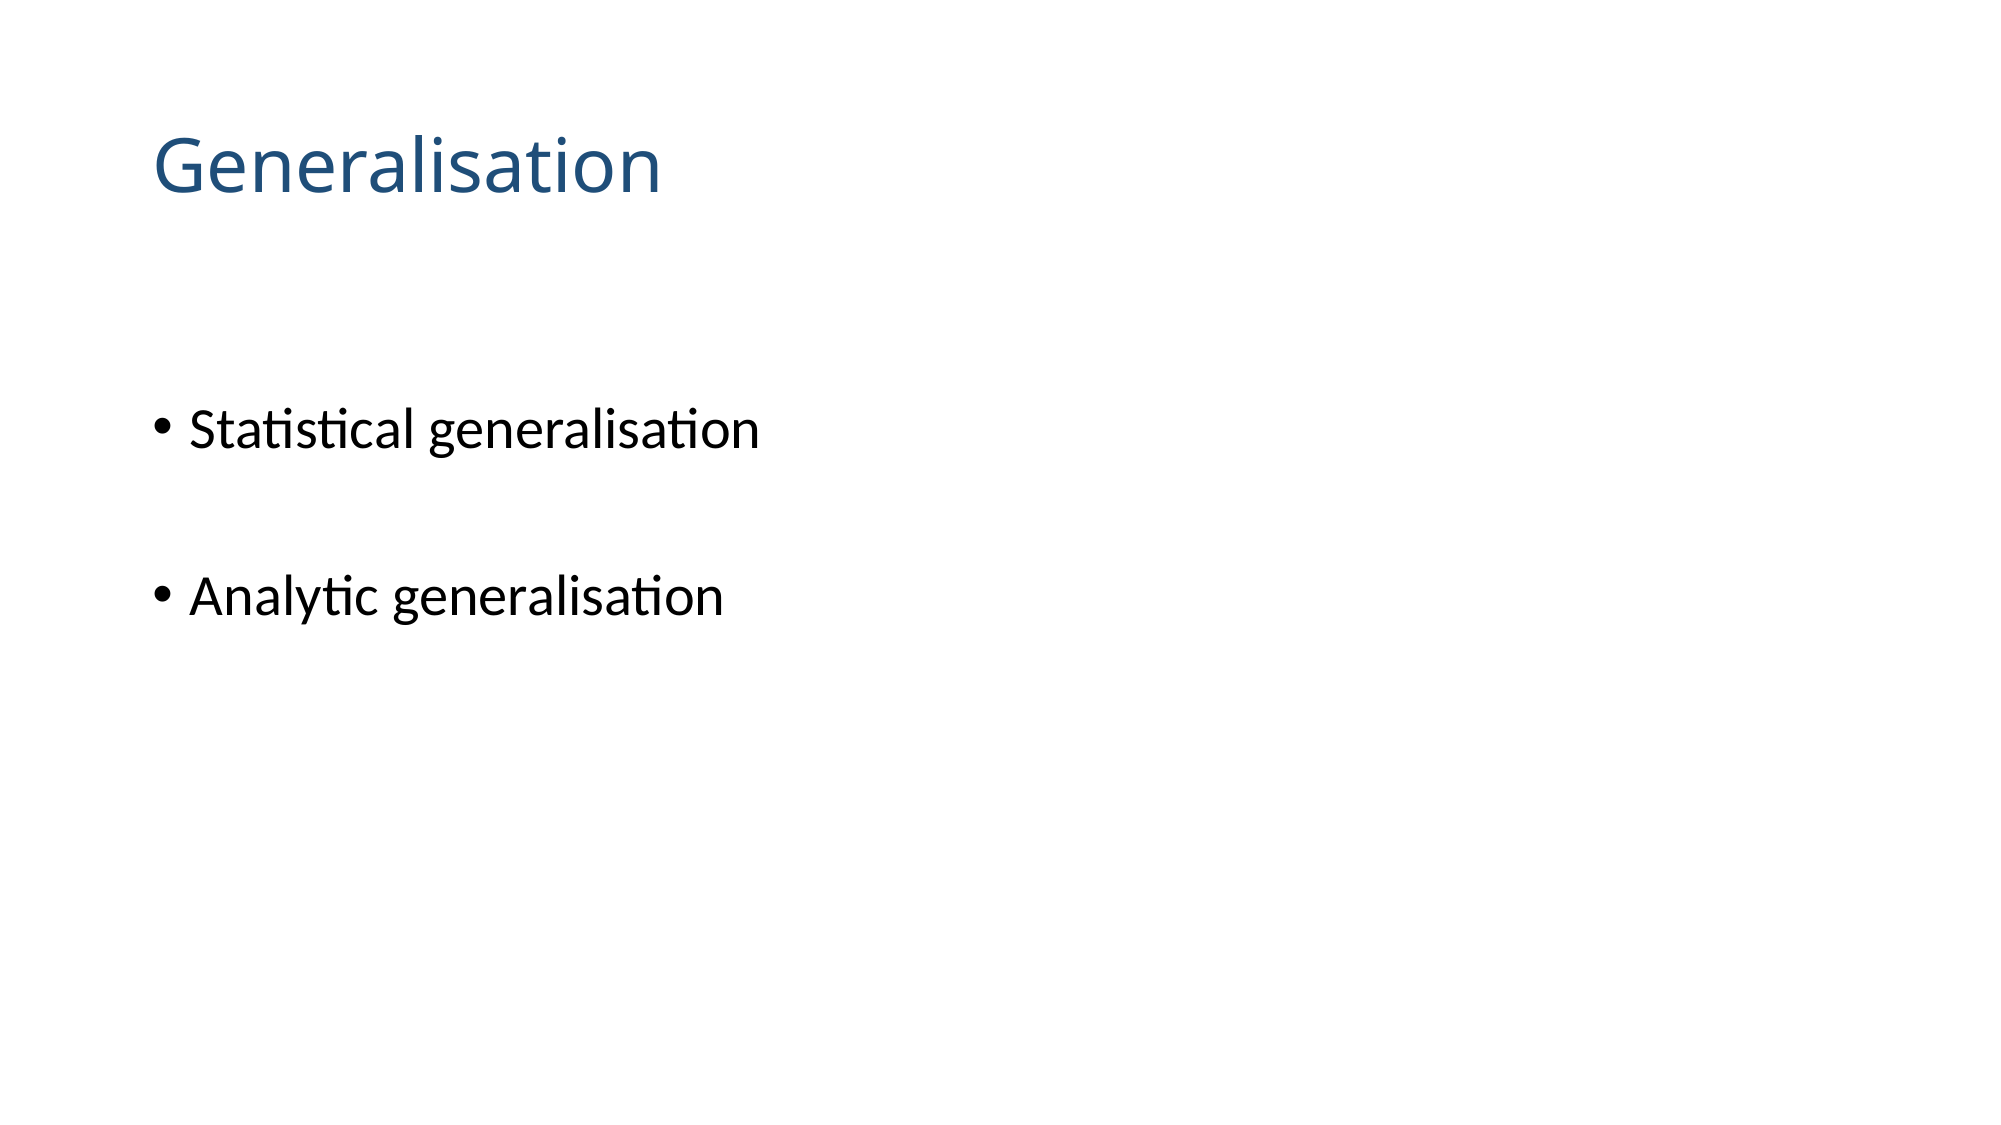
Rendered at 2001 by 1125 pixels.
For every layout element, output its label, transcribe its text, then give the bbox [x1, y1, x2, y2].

list Statistical generalisation Analytic generalisation [137, 299, 1863, 1014]
title Generalisation [137, 59, 1863, 278]
